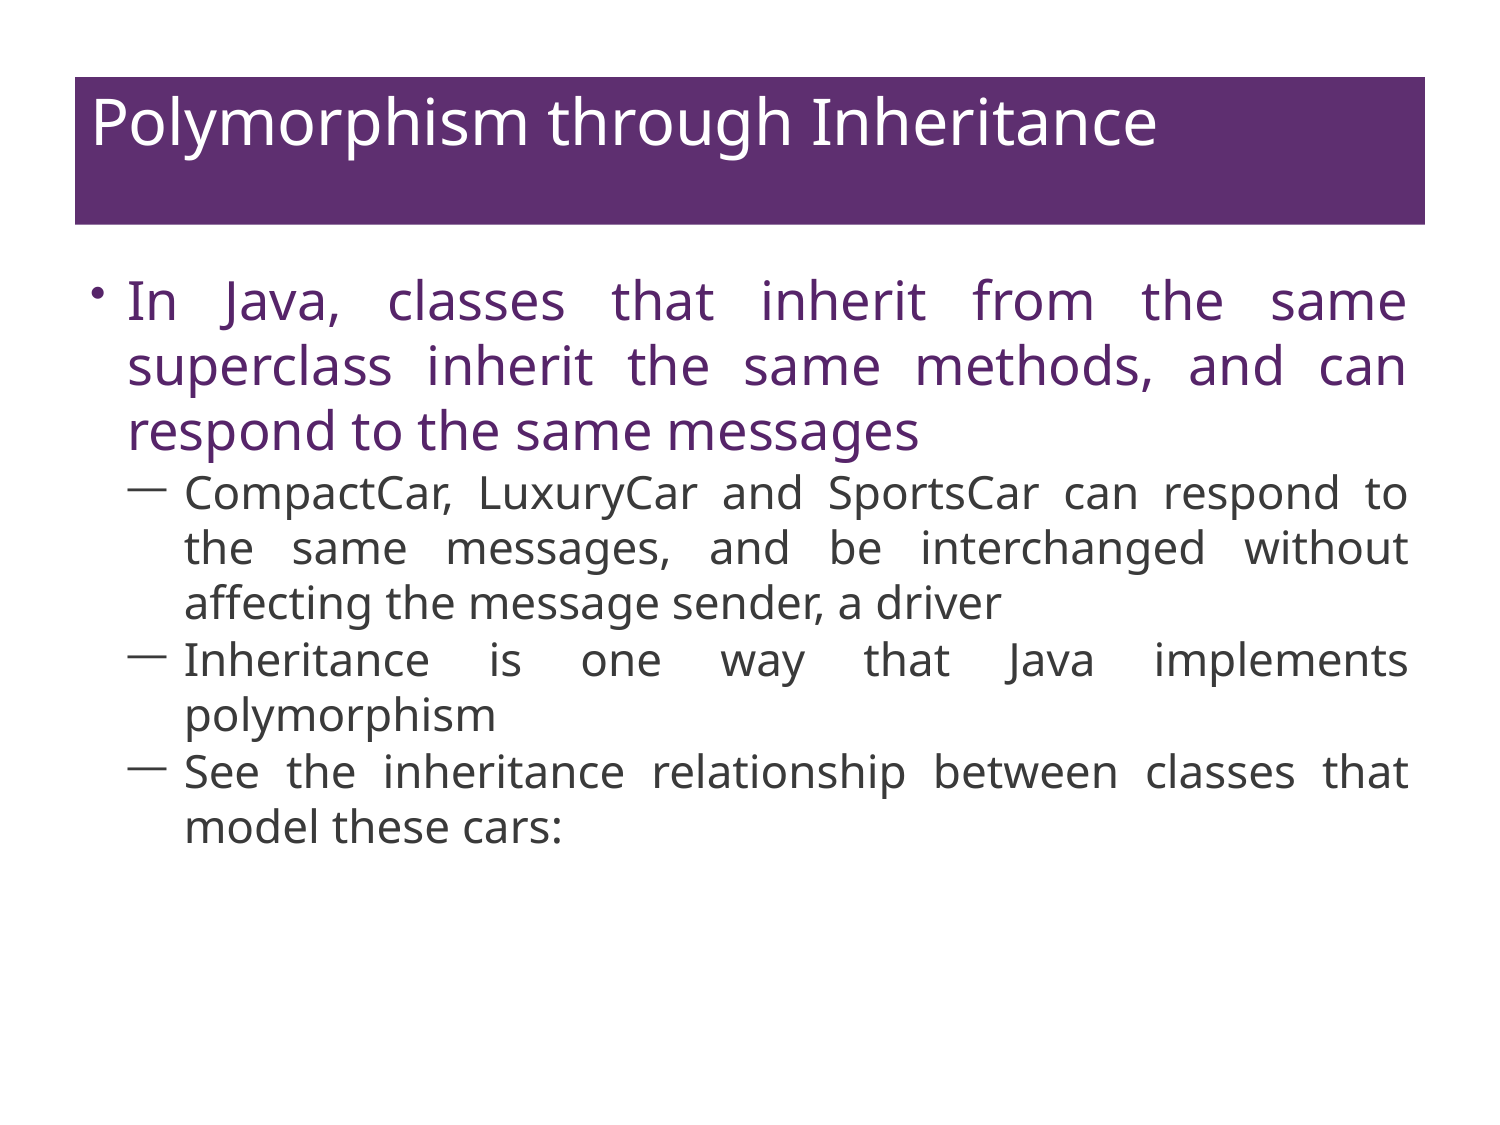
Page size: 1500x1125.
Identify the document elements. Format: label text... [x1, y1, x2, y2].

list In Java, classes that inherit from the same superclass inherit the same methods, and can respond to the same messages CompactCar, LuxuryCar and SportsCar can respond to the same messages, and be interchanged without affecting the message sender, a driver Inheritance is one way that Java implements polymorphism See the inheritance relationship between classes that model these cars: [74, 258, 1426, 1087]
title Polymorphism through Inheritance [74, 76, 1426, 225]
